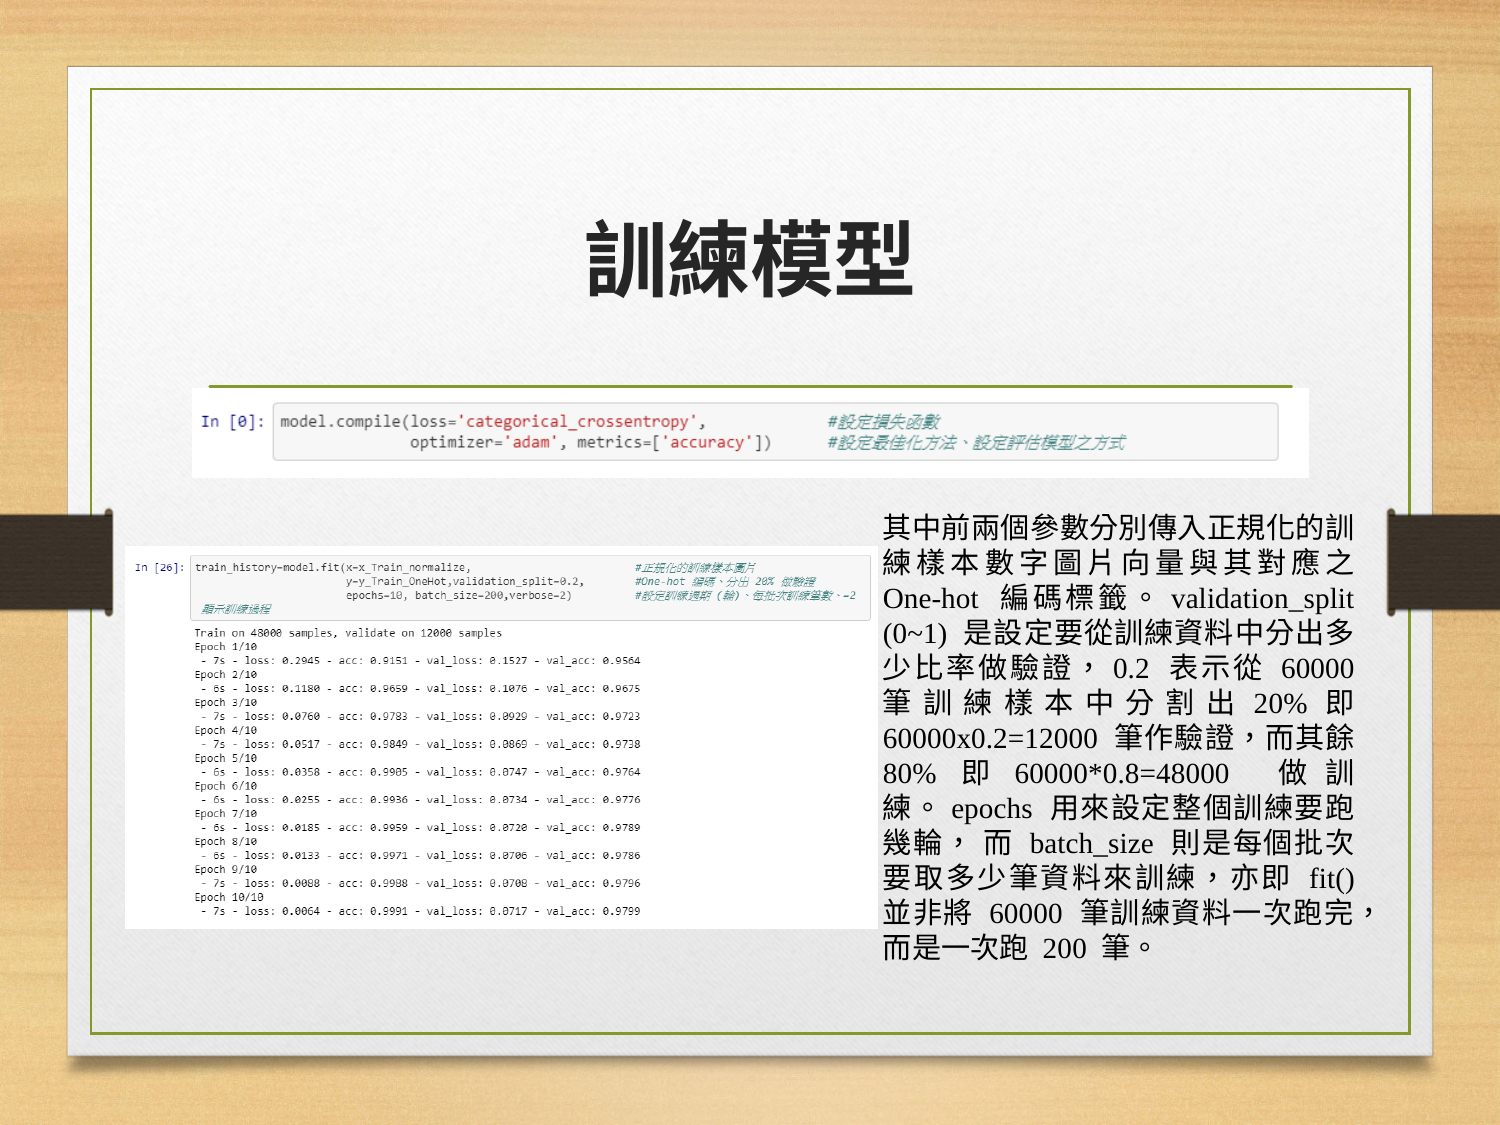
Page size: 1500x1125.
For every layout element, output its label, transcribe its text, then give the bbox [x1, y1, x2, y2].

title 訓練模型 [193, 150, 1309, 365]
text_box 其中前兩個參數分別傳入正規化的訓練樣本數字圖片向量與其對應之 One-hot 編碼標籤。validation_split (0~1) 是設定要從訓練資料中分出多少比率做驗證，0.2 表示從 60000 筆訓練樣本中分割出20%即 60000x0.2=12000 筆作驗證，而其餘 80%即60000*0.8=48000 做訓練。epochs 用來設定整個訓練要跑幾輪， 而 batch_size 則是每個批次要取多少筆資料來訓練，亦即 fit() 並非將 60000 筆訓練資料一次跑完，而是一次跑 200 筆。 [868, 502, 1370, 1007]
picture [0, 0, 1500, 1125]
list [192, 388, 1309, 478]
